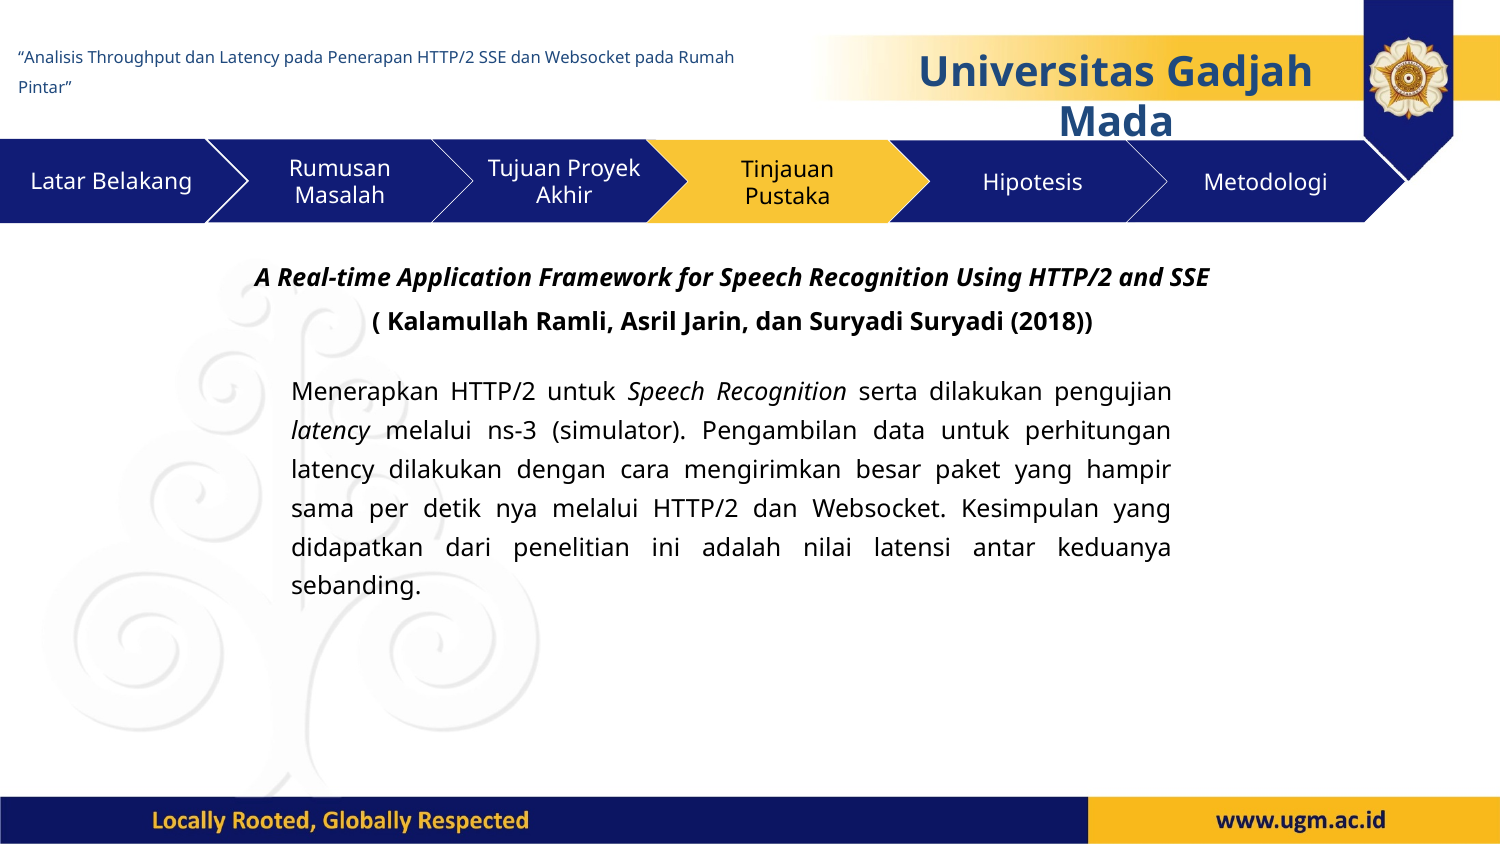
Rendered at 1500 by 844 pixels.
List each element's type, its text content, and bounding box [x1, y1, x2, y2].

text_box Tujuan Proyek Akhir [429, 136, 684, 225]
text_box A Real-time Application Framework for Speech Recognition Using HTTP/2 and SSE ( Kalamullah Ramli, Asril Jarin, dan Suryadi Suryadi (2018)) [125, 238, 1341, 329]
text_box Latar Belakang [0, 136, 249, 225]
text_box Rumusan Masalah [206, 136, 469, 225]
text_box Hipotesis [886, 138, 1163, 225]
text_box Tinjauan Pustaka [644, 137, 926, 226]
text_box Menerapkan HTTP/2 untuk Speech Recognition serta dilakukan pengujian latency melalui ns-3 (simulator). Pengambilan data untuk perhitungan latency dilakukan dengan cara mengirimkan besar paket yang hampir sama per detik nya melalui HTTP/2 dan Websocket. Kesimpulan yang didapatkan dari penelitian ini adalah nilai latensi antar keduanya sebanding. [276, 359, 1188, 754]
text_box Universitas Gadjah Mada [879, 37, 1353, 138]
text_box “Analisis Throughput dan Latency pada Penerapan HTTP/2 SSE dan Websocket pada Rumah Pintar” [3, 29, 764, 94]
picture [0, 0, 1500, 844]
text_box Metodologi [1124, 138, 1408, 225]
